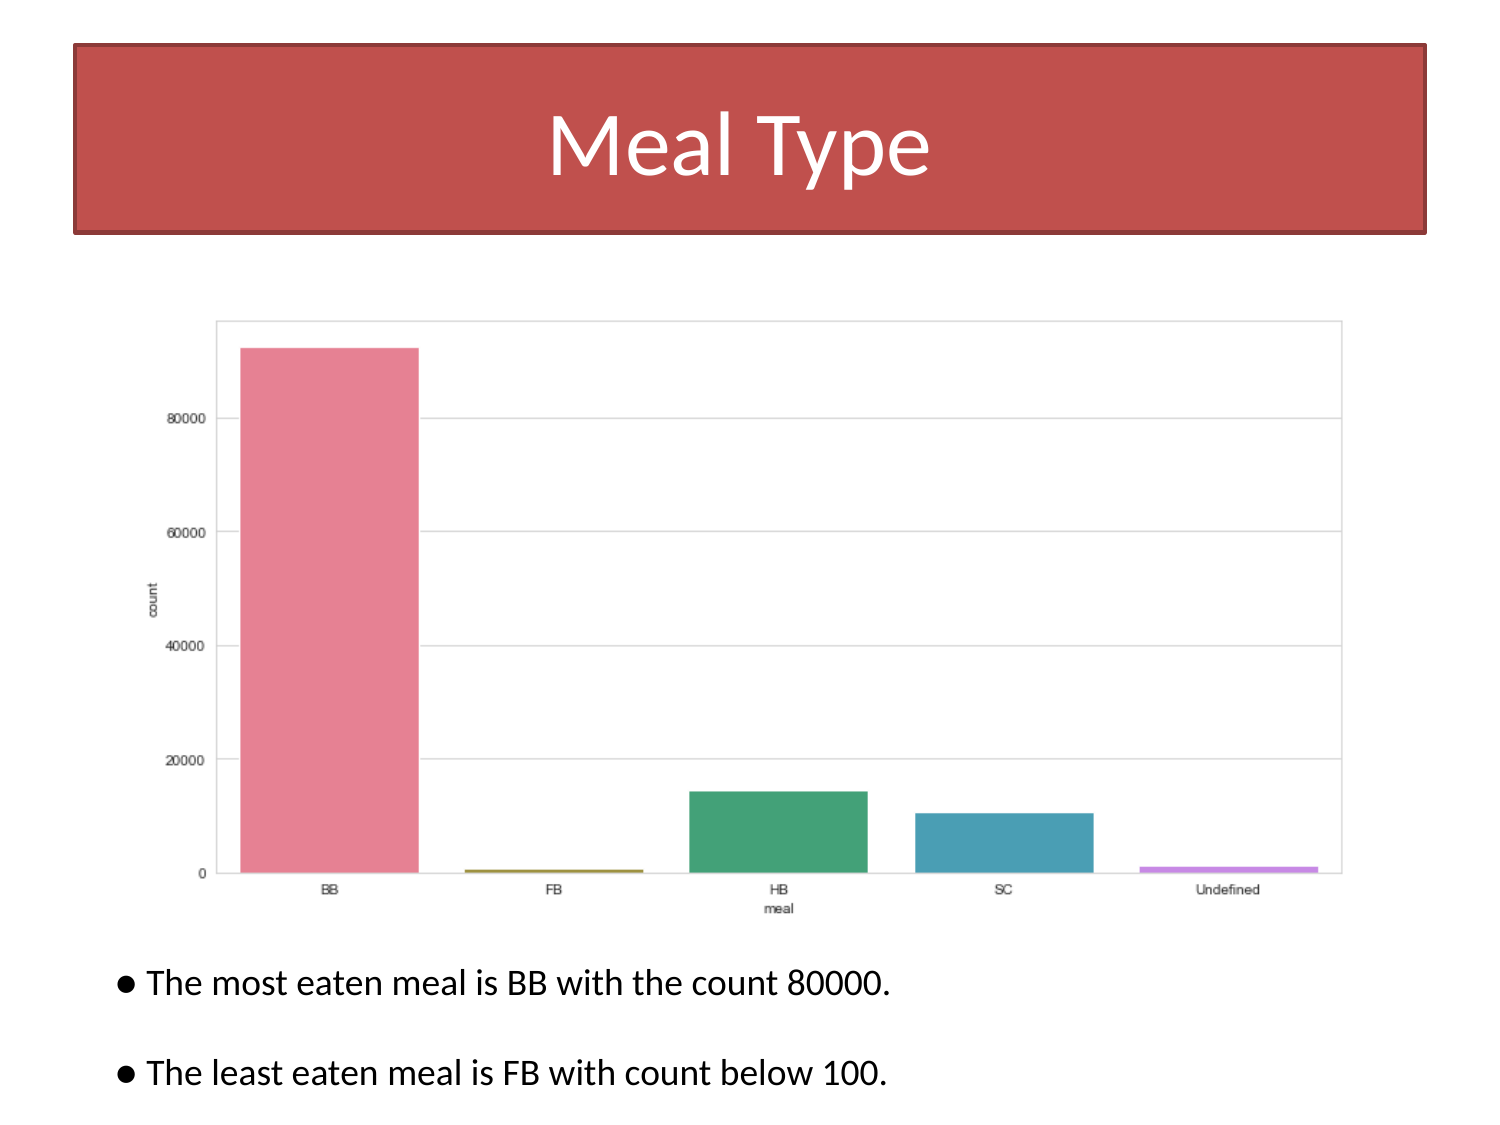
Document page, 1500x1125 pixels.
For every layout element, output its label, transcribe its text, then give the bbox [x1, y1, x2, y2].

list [137, 312, 1351, 926]
text_box ● The most eaten meal is BB with the count 80000. ● The least eaten meal is FB with count below 100. [99, 949, 916, 1100]
title Meal Type [75, 45, 1425, 233]
